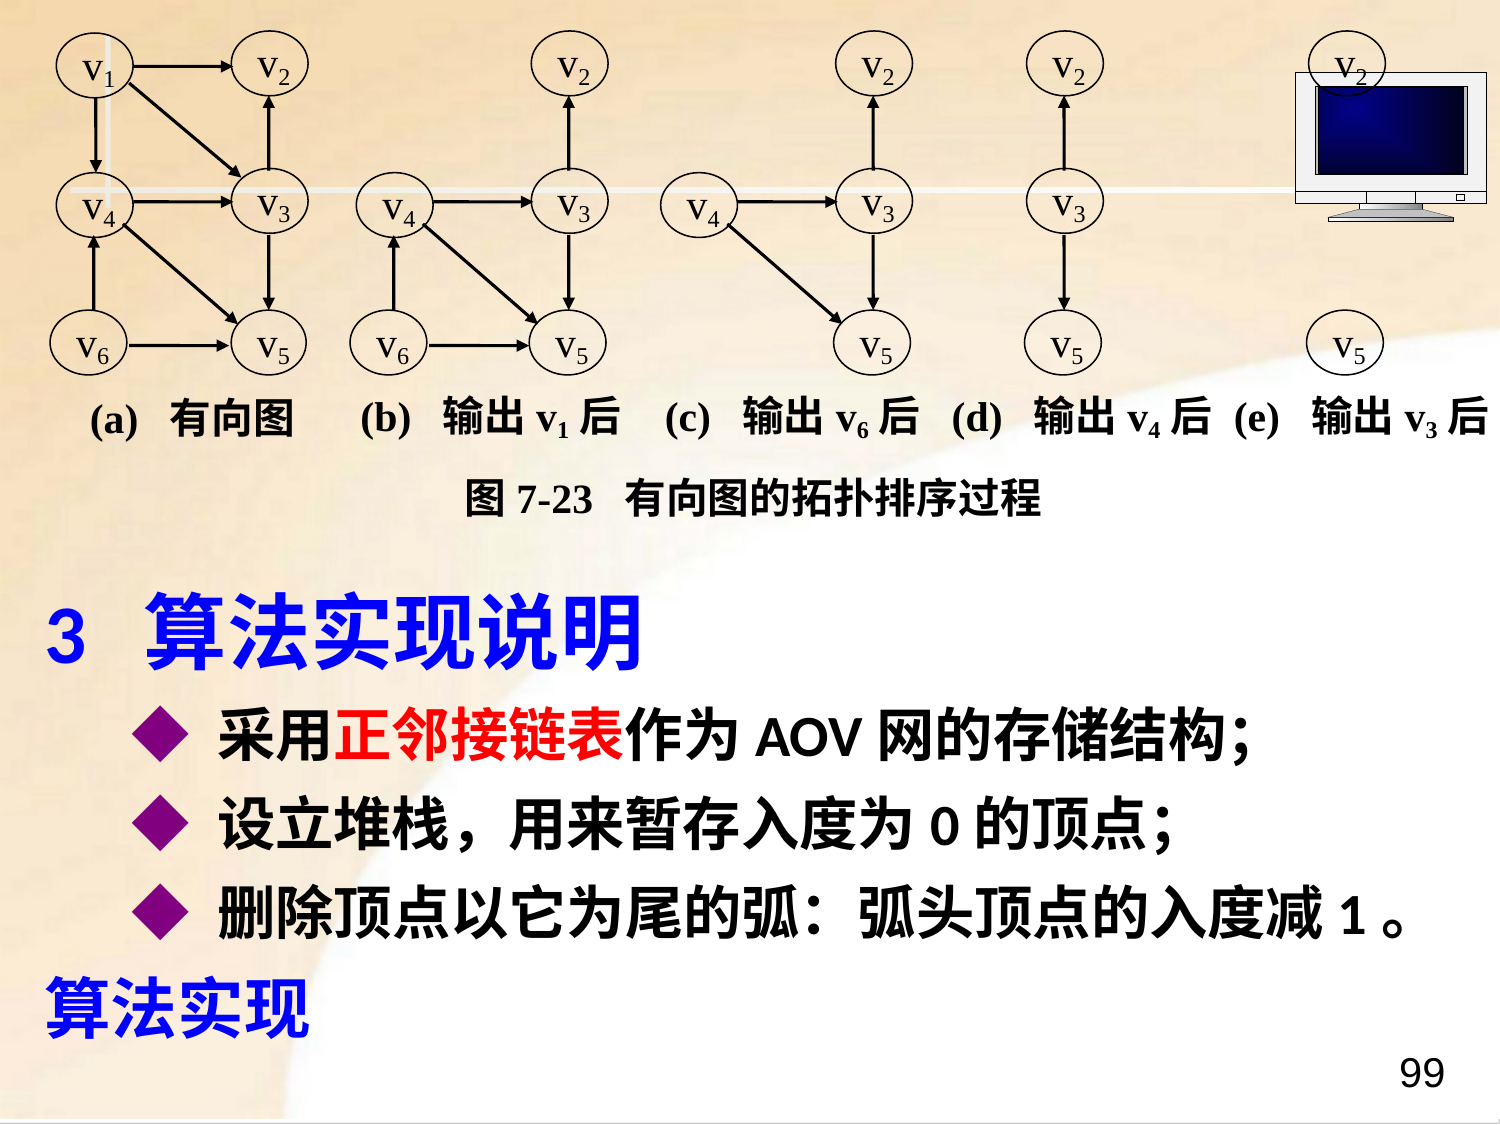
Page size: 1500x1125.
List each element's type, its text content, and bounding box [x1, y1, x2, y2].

picture [0, 0, 1500, 1125]
list 3 算法实现说明 ◆ 采用正邻接链表作为AOV网的存储结构； ◆ 设立堆栈，用来暂存入度为0的顶点； ◆ 删除顶点以它为尾的弧：弧头顶点的入度减1。 算法实现 [29, 562, 1471, 1071]
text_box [49, 30, 1483, 528]
